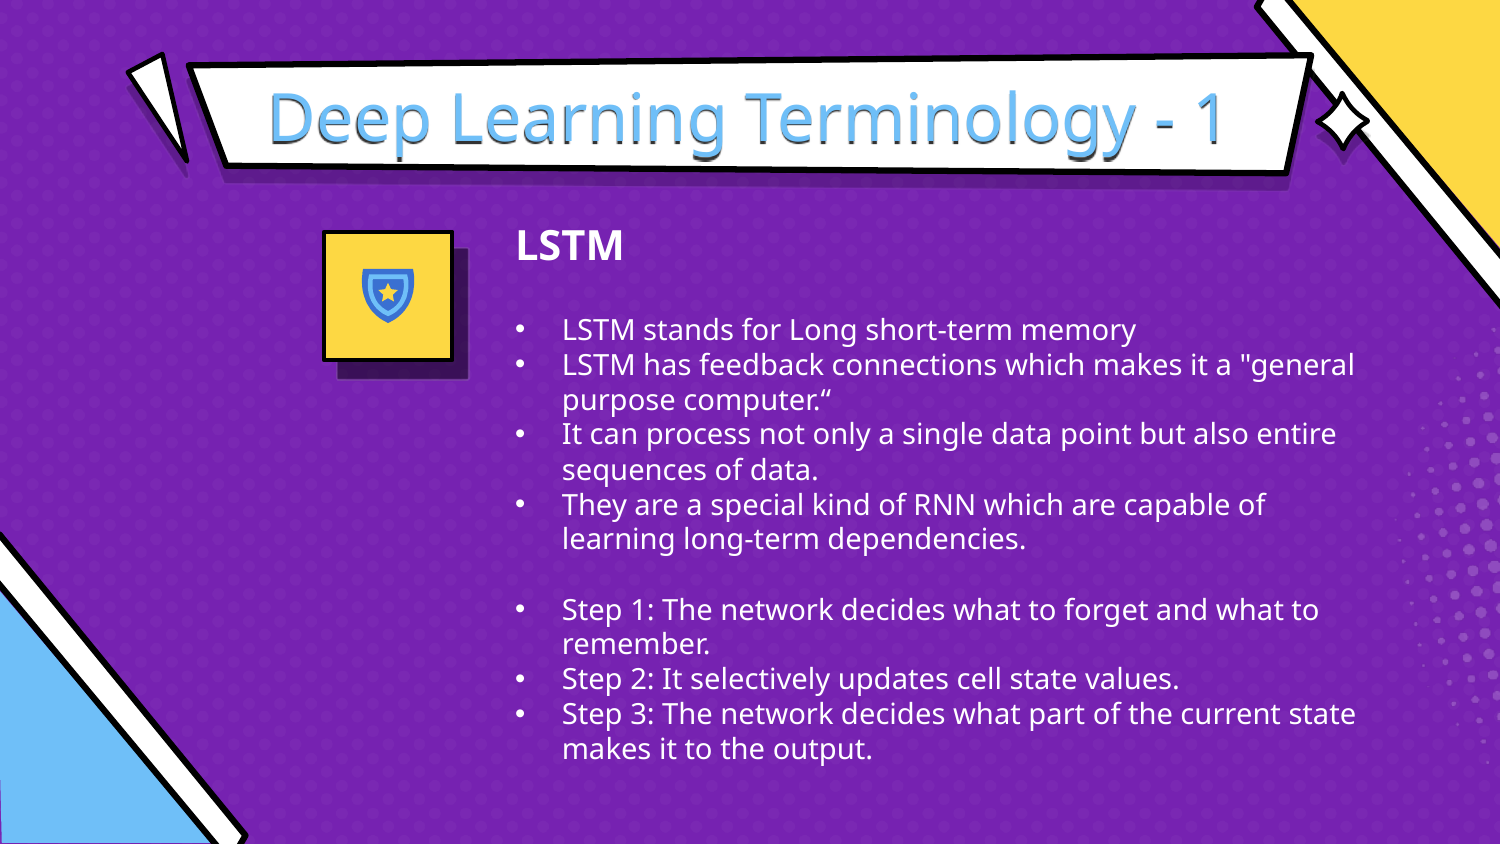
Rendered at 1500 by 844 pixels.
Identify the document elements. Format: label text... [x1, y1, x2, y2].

subtitle LSTM [500, 218, 1352, 269]
text_box [324, 231, 453, 361]
title Deep Learning Terminology - 1 [116, 91, 1383, 137]
subtitle LSTM stands for Long short-term memory LSTM has feedback connections which makes it a "general purpose computer.“ It can process not only a single data point but also entire sequences of data. They are a special kind of RNN which are capable of learning long-term dependencies. Step 1: The network decides what to forget and what to remember. Step 2: It selectively updates cell state values. Step 3: The network decides what part of the current state makes it to the output. [500, 296, 1375, 757]
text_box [361, 268, 415, 324]
